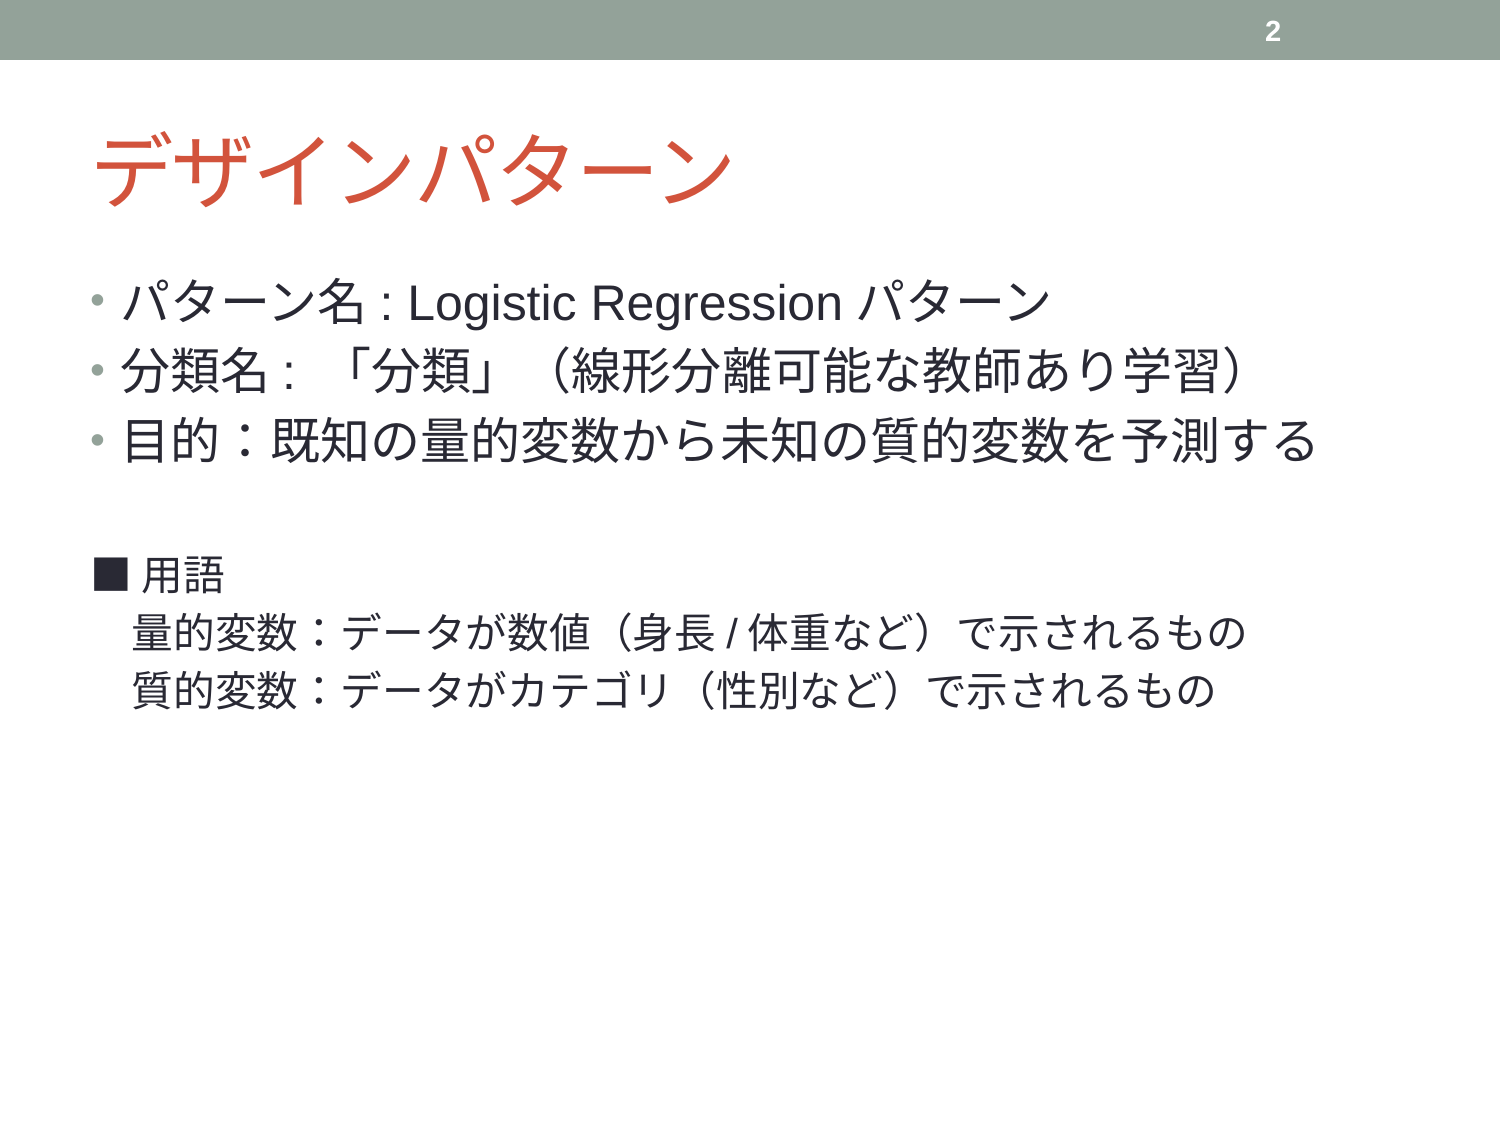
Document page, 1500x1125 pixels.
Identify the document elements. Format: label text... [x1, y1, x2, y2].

slide_number 2 [1250, 3, 1425, 57]
title デザインパターン [75, 87, 1425, 250]
list パターン名: Logistic Regressionパターン 分類名: 「分類」（線形分離可能な教師あり学習） 目的：既知の量的変数から未知の質的変数を予測する ■用語 量的変数：データが数値（身長/体重など）で示されるもの 質的変数：データがカテゴリ（性別など）で示されるもの [75, 262, 1425, 1063]
